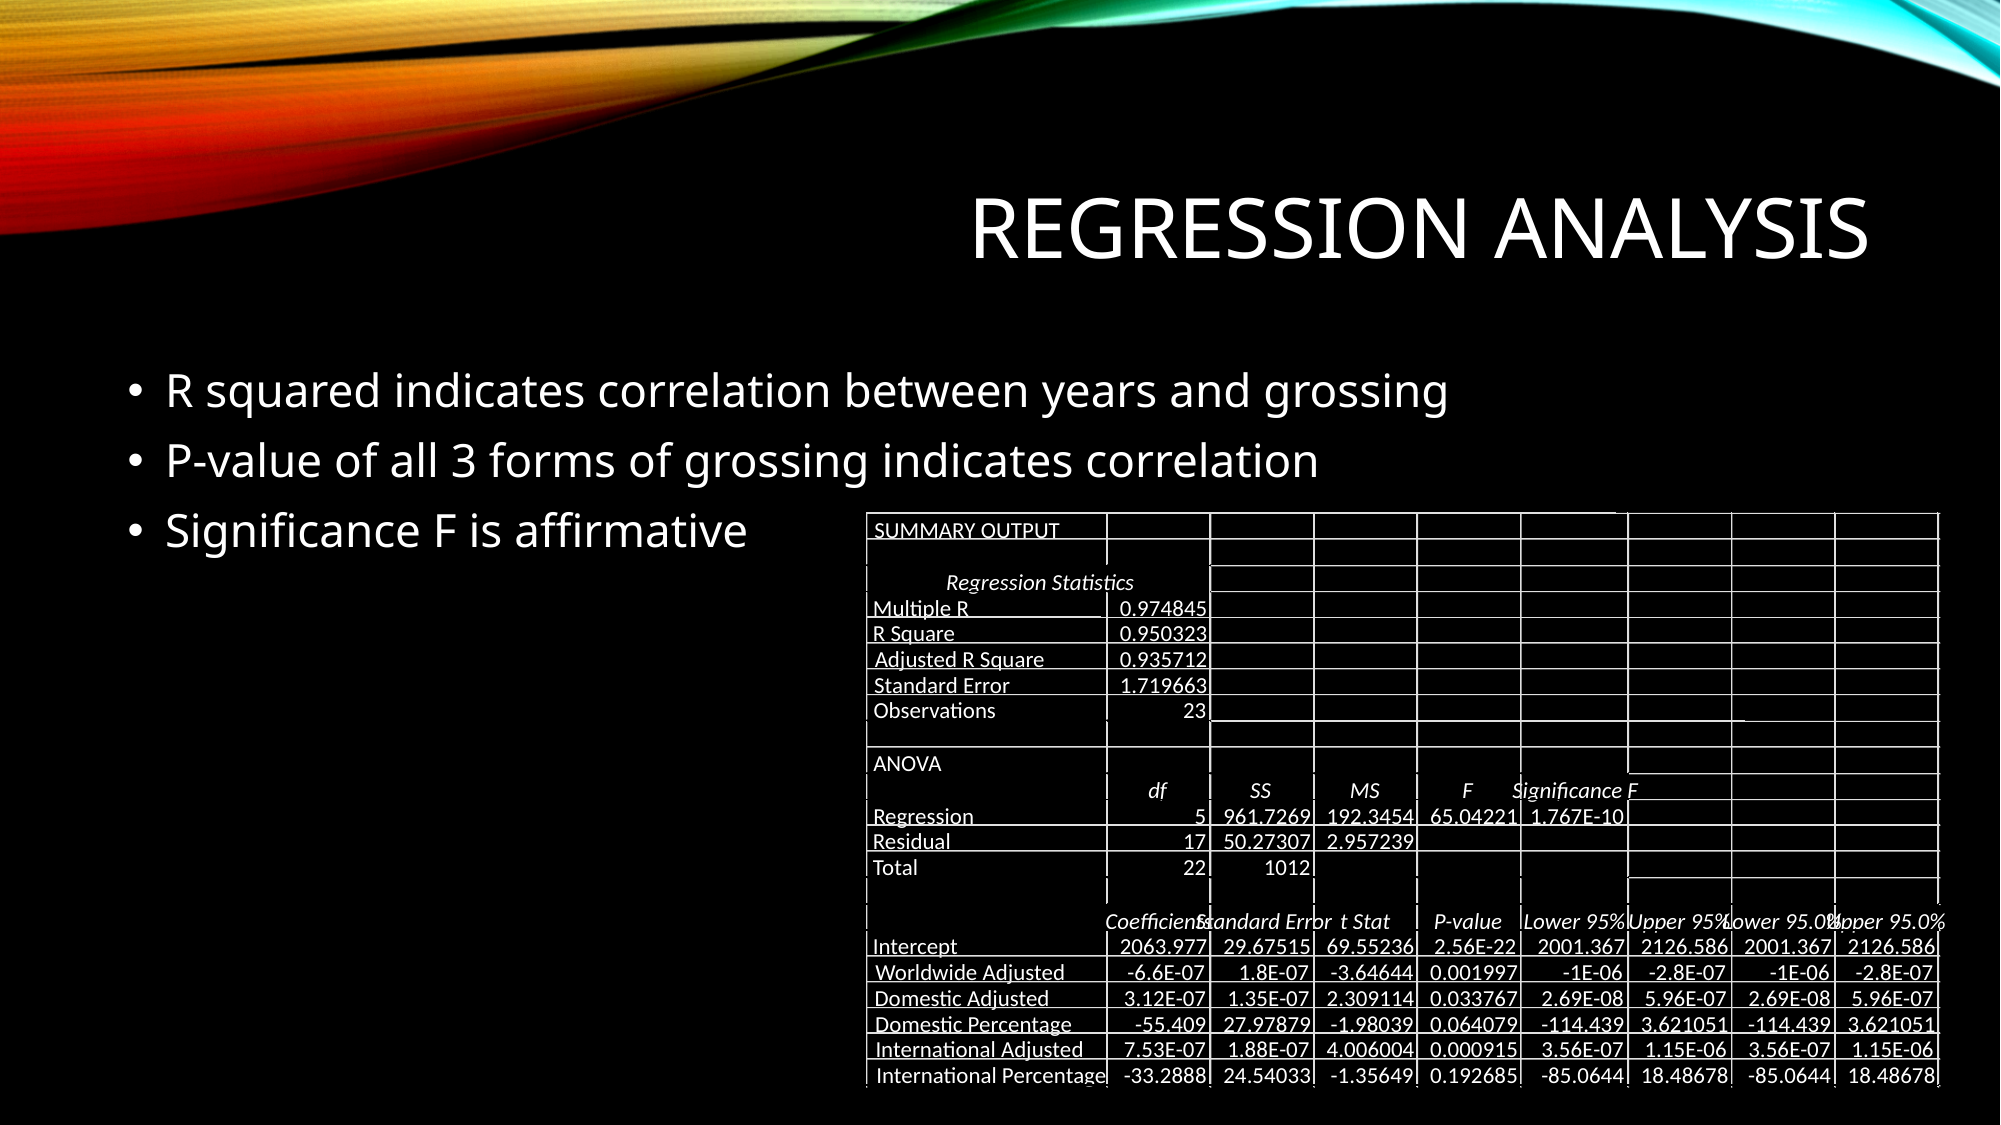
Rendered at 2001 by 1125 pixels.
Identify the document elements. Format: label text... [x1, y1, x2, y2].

picture [0, 0, 2000, 237]
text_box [865, 512, 1949, 1088]
title Regression Analysis [474, 125, 1888, 338]
list R squared indicates correlation between years and grossing P-value of all 3 forms of grossing indicates correlation Significance F is affirmative [112, 360, 1888, 1021]
